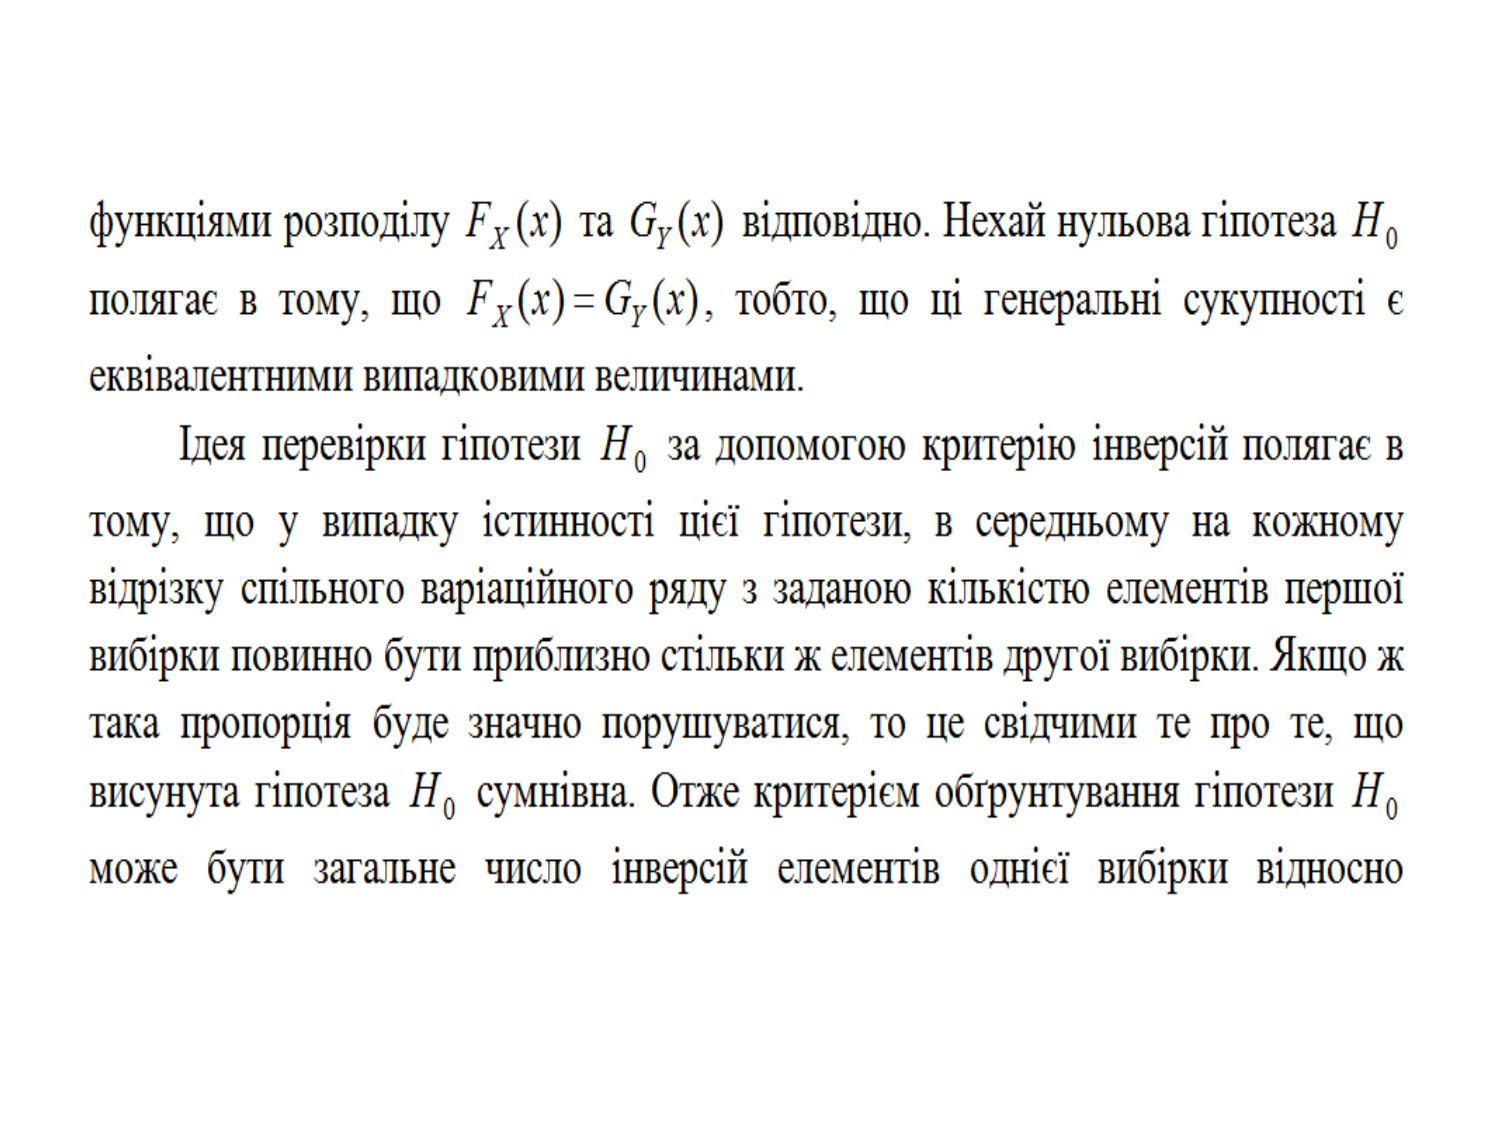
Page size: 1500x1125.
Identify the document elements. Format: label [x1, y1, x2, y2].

list [74, 184, 1426, 918]
